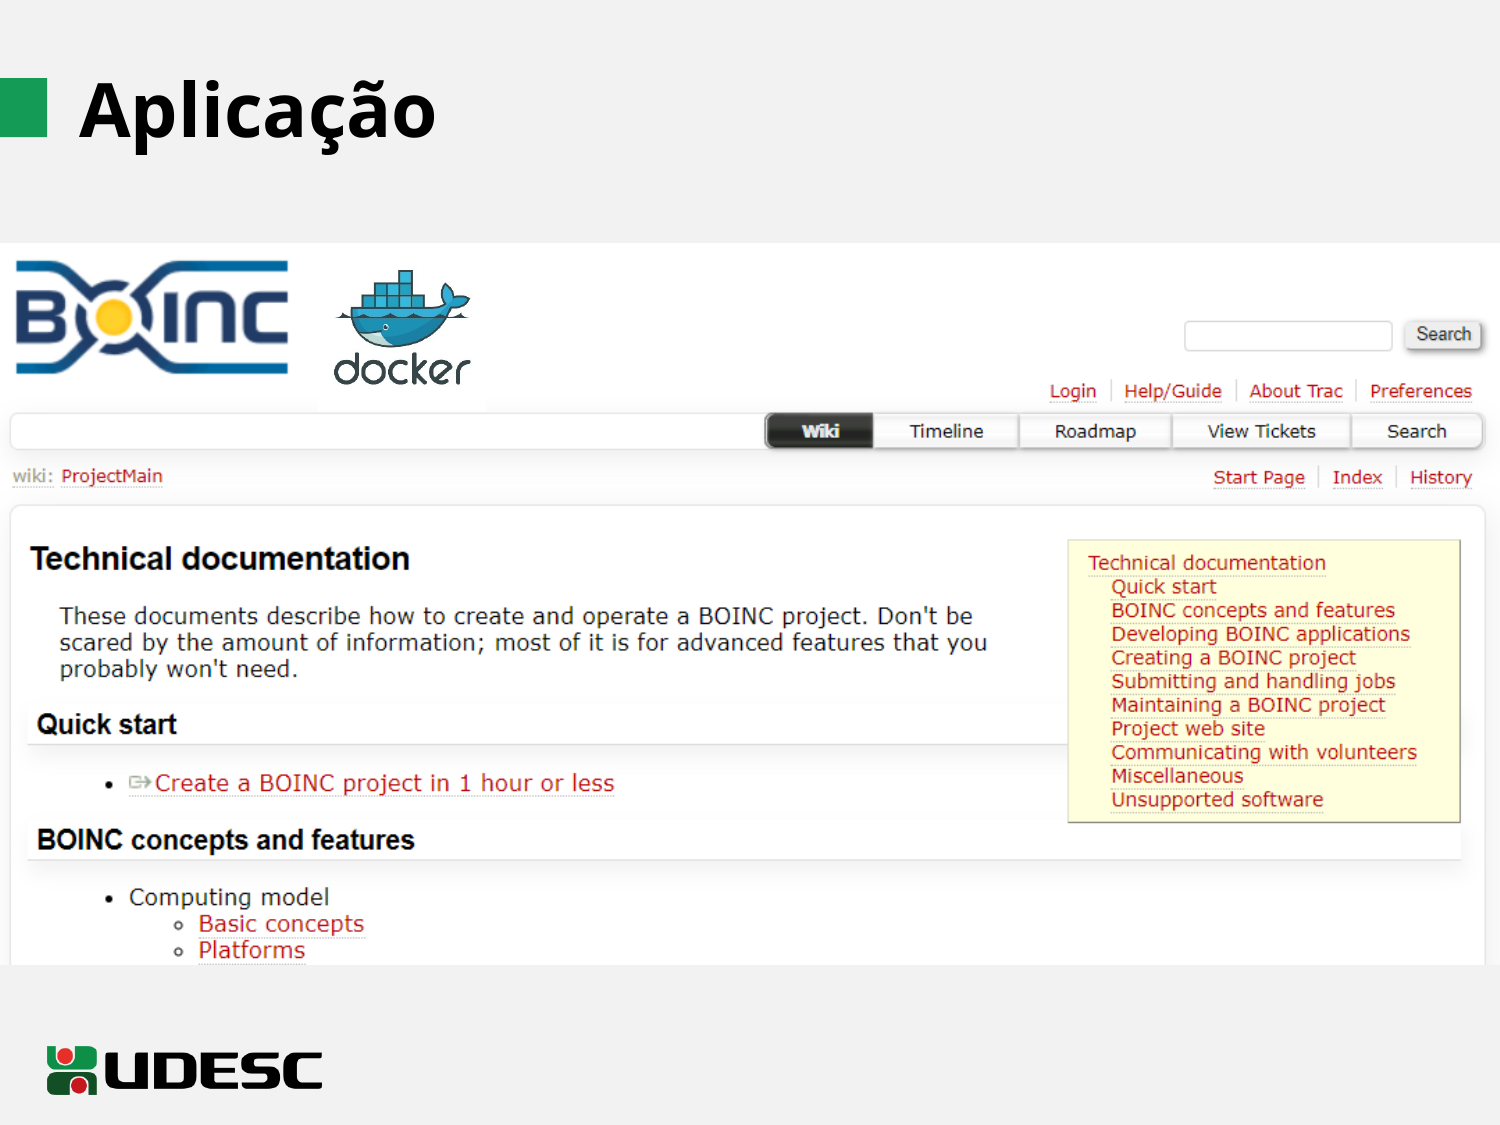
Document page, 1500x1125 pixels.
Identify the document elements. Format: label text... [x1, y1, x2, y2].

text_box Aplicação [64, 54, 1081, 160]
picture [46, 1046, 322, 1095]
text_box [0, 76, 49, 139]
picture [0, 243, 1500, 965]
